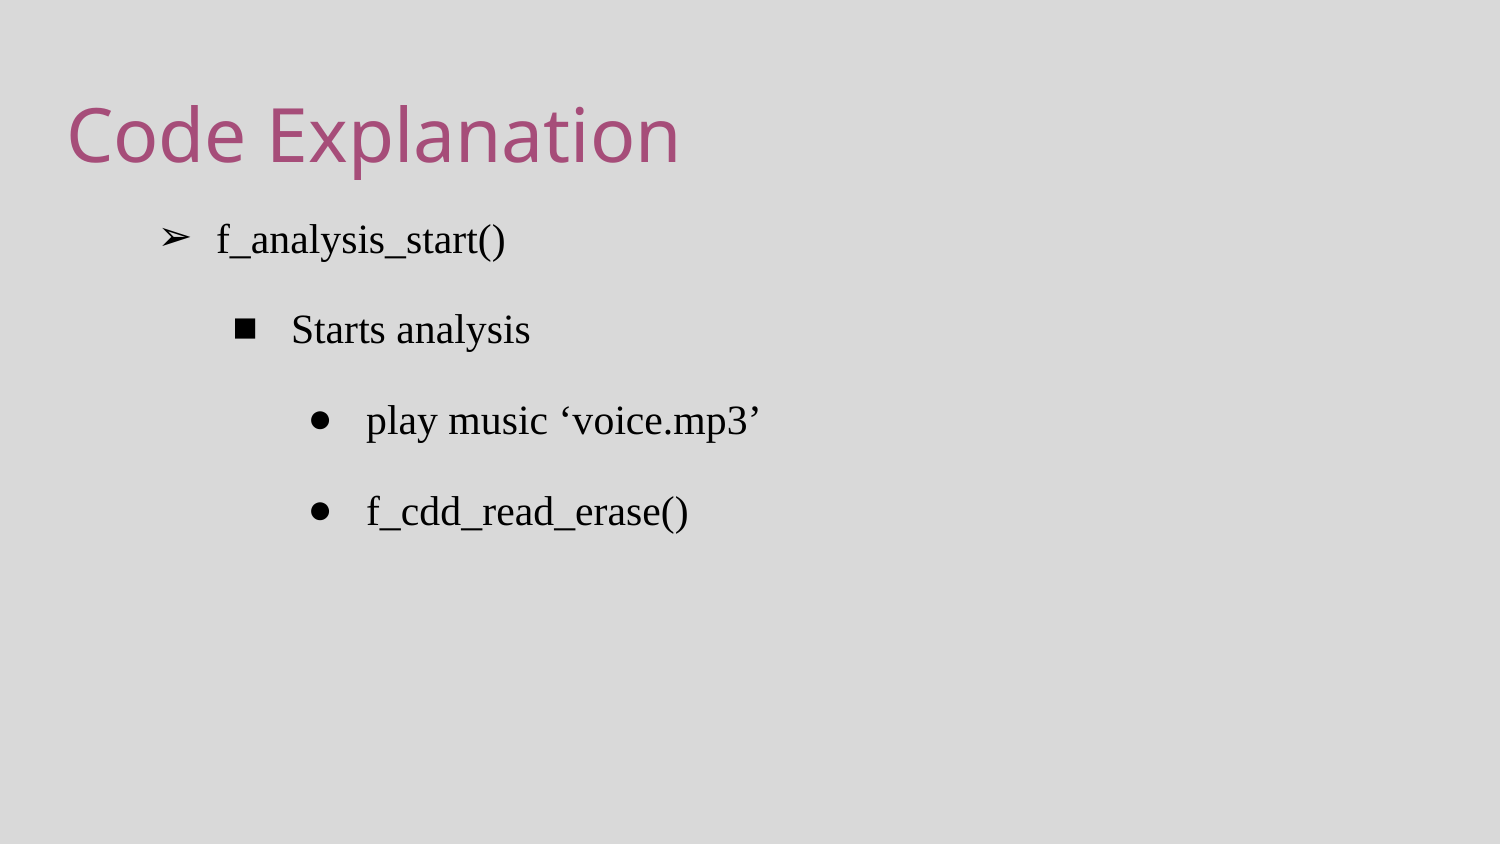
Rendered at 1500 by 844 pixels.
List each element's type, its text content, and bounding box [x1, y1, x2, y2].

list f_analysis_start() Starts analysis play music ‘voice.mp3’ f_cdd_read_erase() [51, 189, 1449, 750]
title Code Explanation [51, 72, 1449, 167]
